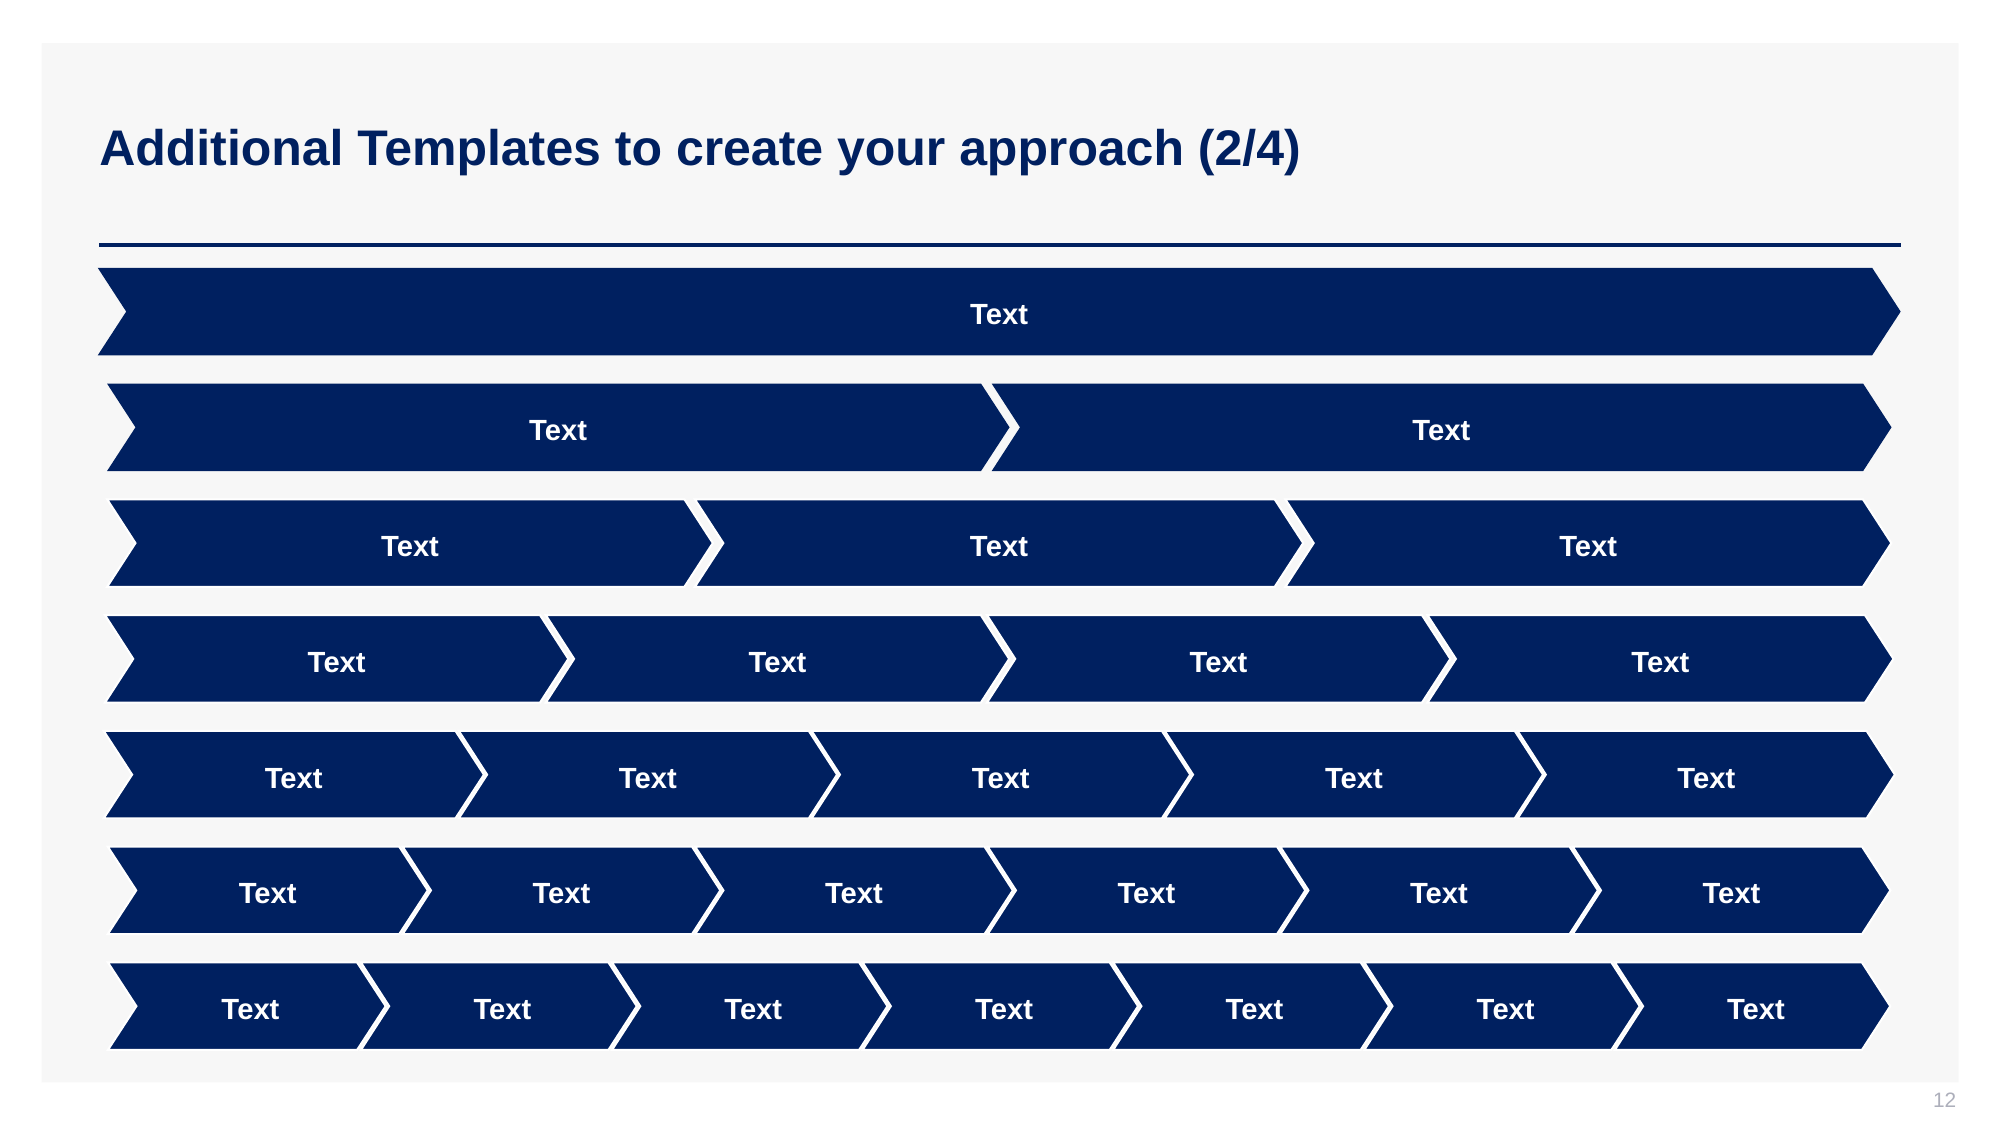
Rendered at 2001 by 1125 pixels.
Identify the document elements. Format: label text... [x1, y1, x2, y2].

text_box Text [107, 846, 428, 935]
text_box Text [1364, 962, 1640, 1050]
slide_number 12 [1506, 1088, 1957, 1119]
text_box Text [402, 846, 721, 935]
text_box Text [811, 730, 1191, 819]
text_box Text [1164, 730, 1544, 819]
text_box Text [545, 615, 1010, 703]
text_box Text [1285, 499, 1892, 587]
text_box Text [104, 615, 569, 703]
text_box Text [862, 962, 1139, 1050]
title Additional Templates to create your approach (2/4) [84, 59, 1901, 239]
text_box Text [611, 962, 888, 1050]
text_box Text [1517, 730, 1895, 819]
text_box Text [107, 499, 713, 587]
text_box Text [1427, 615, 1894, 703]
text_box Text [1572, 846, 1891, 935]
text_box Text [986, 615, 1451, 703]
text_box Text [695, 846, 1013, 935]
text_box Text [97, 267, 1901, 356]
text_box Text [458, 730, 838, 819]
text_box Text [694, 499, 1304, 587]
text_box Text [1280, 846, 1598, 935]
text_box Text [1113, 962, 1390, 1050]
text_box Text [1614, 962, 1891, 1050]
text_box Text [107, 962, 386, 1050]
text_box Text [103, 730, 484, 819]
text_box Text [991, 383, 1892, 472]
text_box Text [987, 846, 1306, 935]
text_box Text [360, 962, 637, 1050]
text_box Text [107, 383, 1010, 472]
